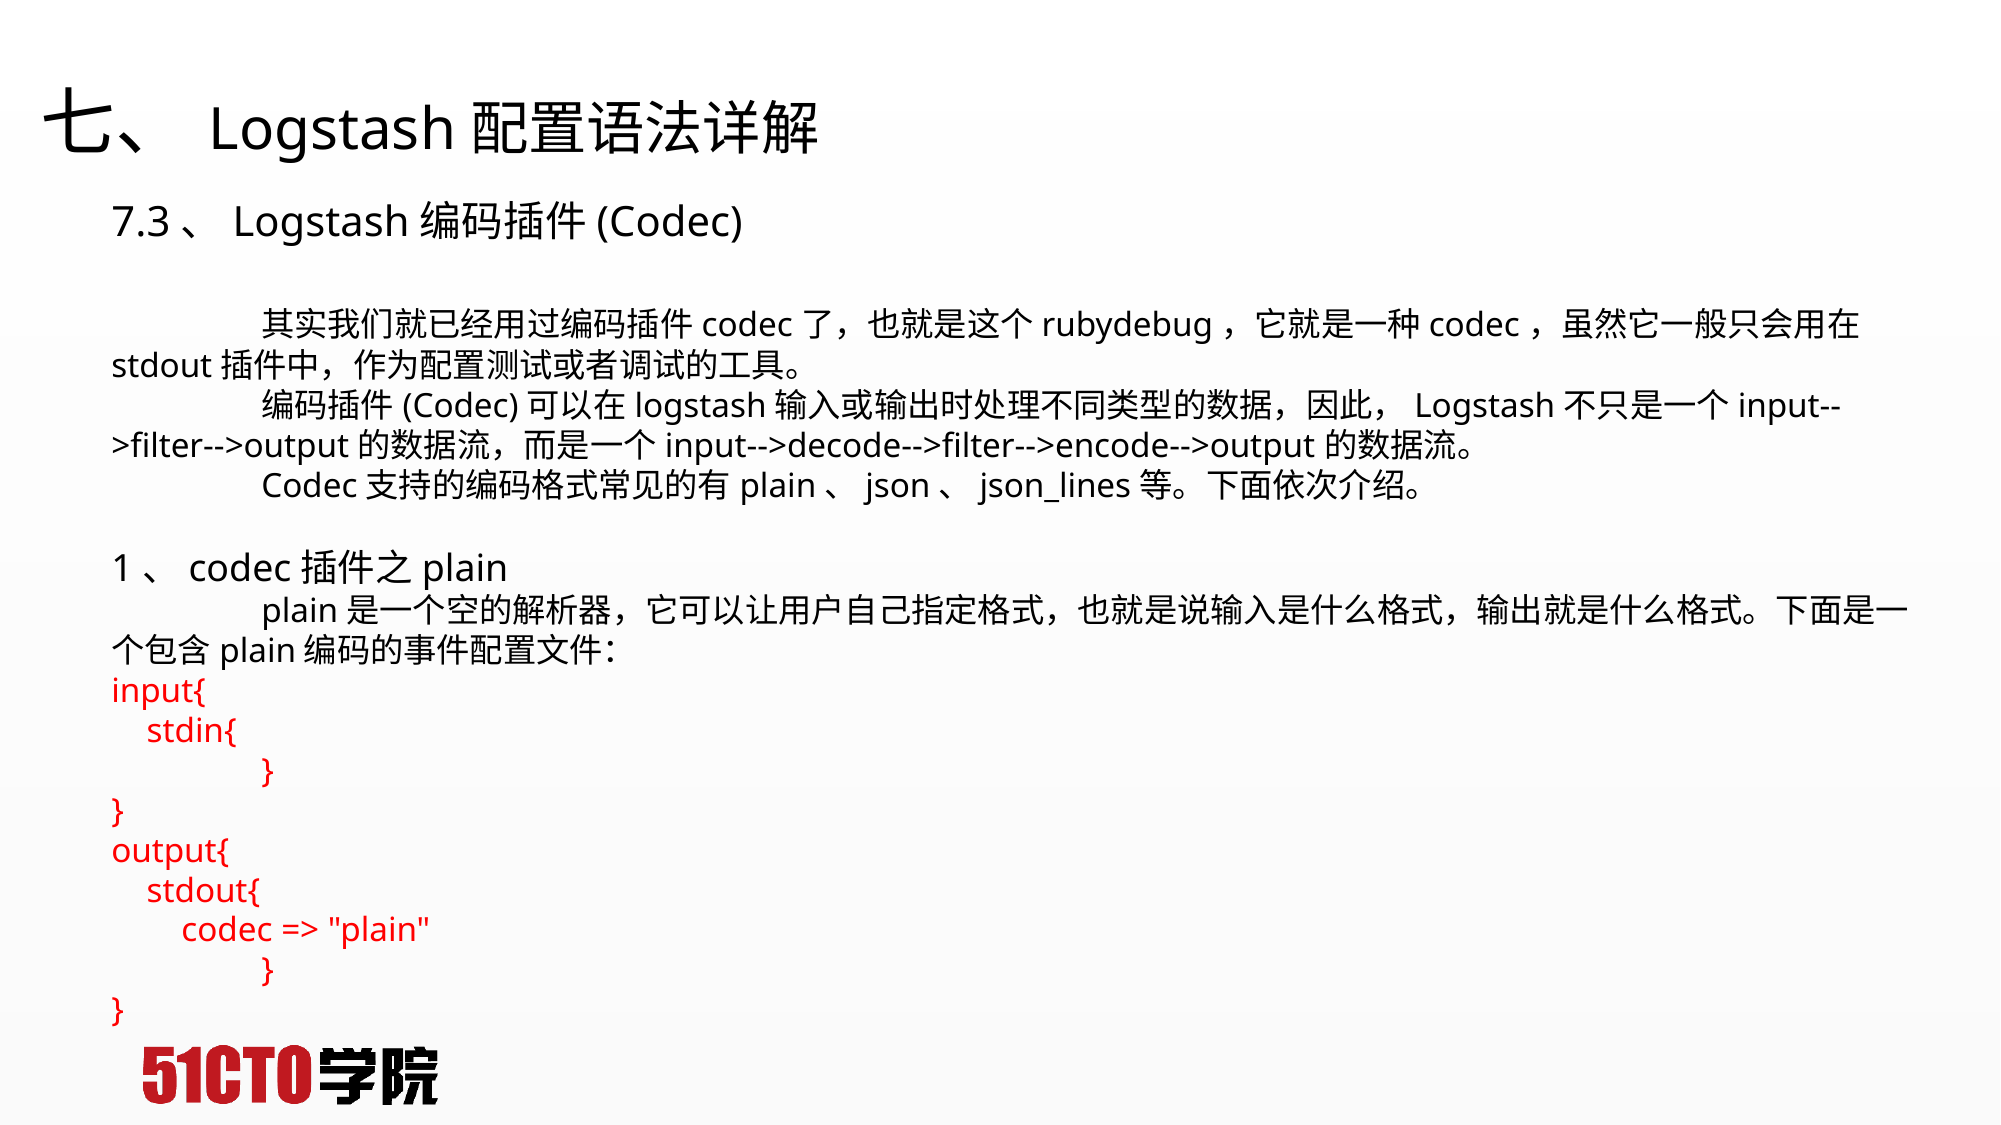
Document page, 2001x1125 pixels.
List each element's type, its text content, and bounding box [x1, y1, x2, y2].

list 7.3、Logstash编码插件(Codec) 其实我们就已经用过编码插件codec了，也就是这个rubydebug，它就是一种codec，虽然它一般只会用在stdout插件中，作为配置测试或者调试的工具。 编码插件(Codec)可以在logstash输入或输出时处理不同类型的数据，因此，Logstash不只是一个input-->filter-->output的数据流，而是一个input-->decode-->filter-->encode-->output的数据流。 Codec支持的编码格式常见的有plain、json、json_lines等。下面依次介绍。 1、codec插件之plain plain是一个空的解析器，它可以让用户自己指定格式，也就是说输入是什么格式，输出就是什么格式。下面是一个包含plain编码的事件配置文件： input{ stdin{ } } output{ stdout{ codec => "plain" } } [96, 187, 1947, 1042]
title 七、Logstash配置语法详解 [25, 3, 1751, 191]
picture [143, 1045, 438, 1105]
